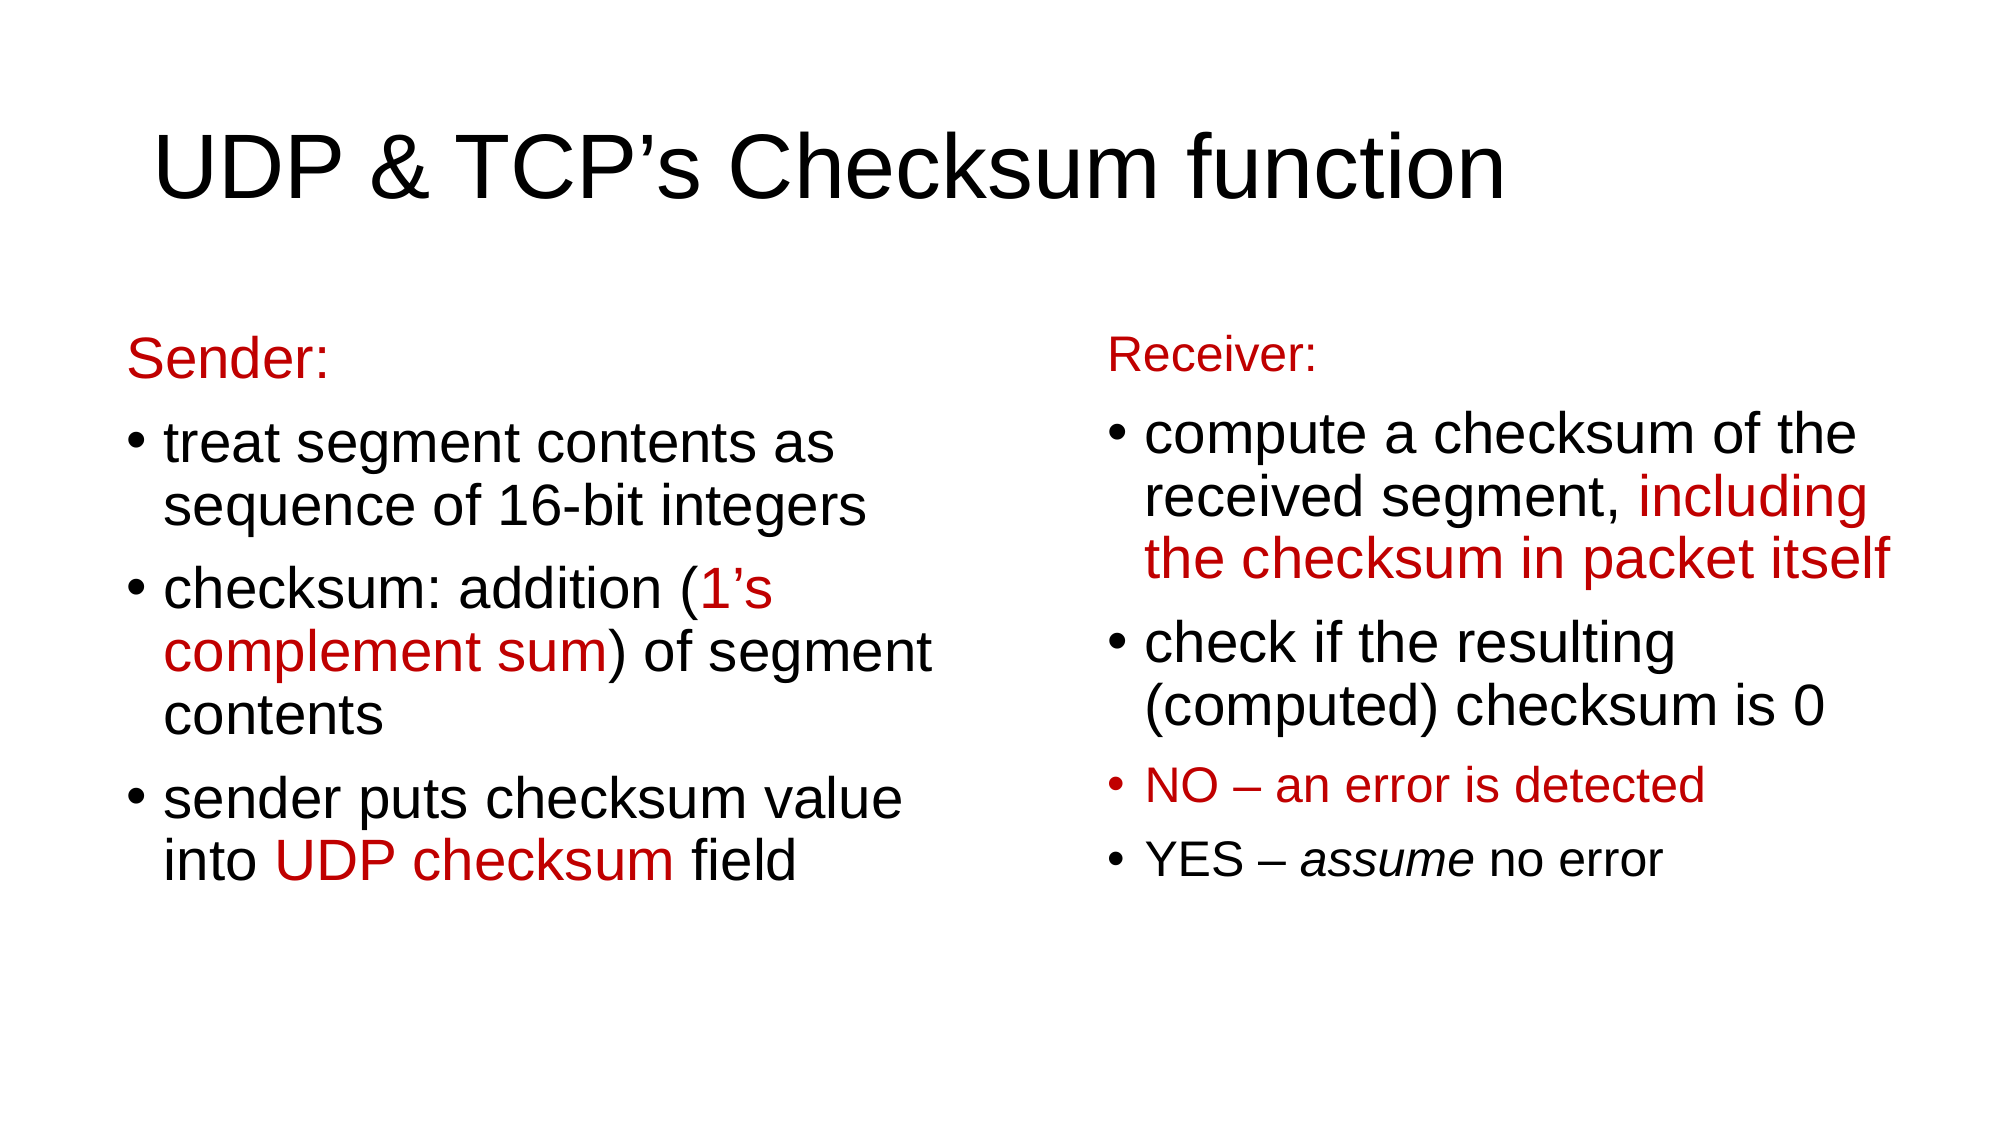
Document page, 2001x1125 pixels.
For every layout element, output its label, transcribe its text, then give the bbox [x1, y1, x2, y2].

list Sender: treat segment contents as sequence of 16-bit integers checksum: addition (1’s complement sum) of segment contents sender puts checksum value into UDP checksum field [111, 320, 962, 1072]
list Receiver: compute a checksum of the received segment, including the checksum in packet itself check if the resulting (computed) checksum is 0 NO – an error is detected YES – assume no error [1092, 320, 1933, 1072]
title UDP & TCP’s Checksum function [137, 59, 1863, 278]
